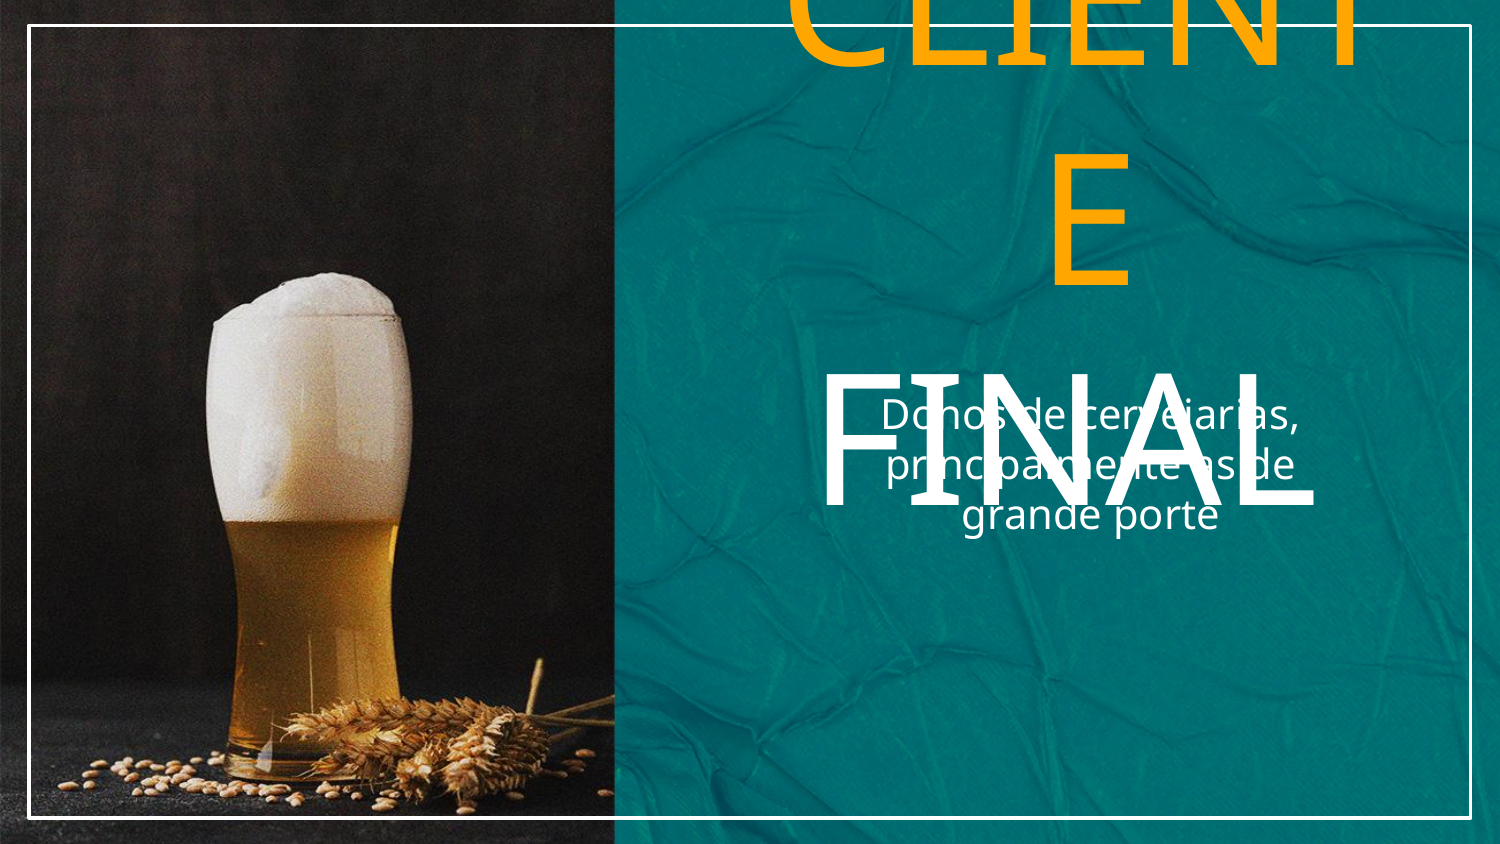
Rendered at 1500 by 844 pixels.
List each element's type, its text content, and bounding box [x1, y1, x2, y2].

picture [0, 0, 1500, 844]
subtitle Donos de cervejarias, principalmente as de grande porte [794, 398, 1388, 528]
title CLIENTE FINAL [764, 108, 1412, 316]
text_box [619, 25, 1471, 818]
